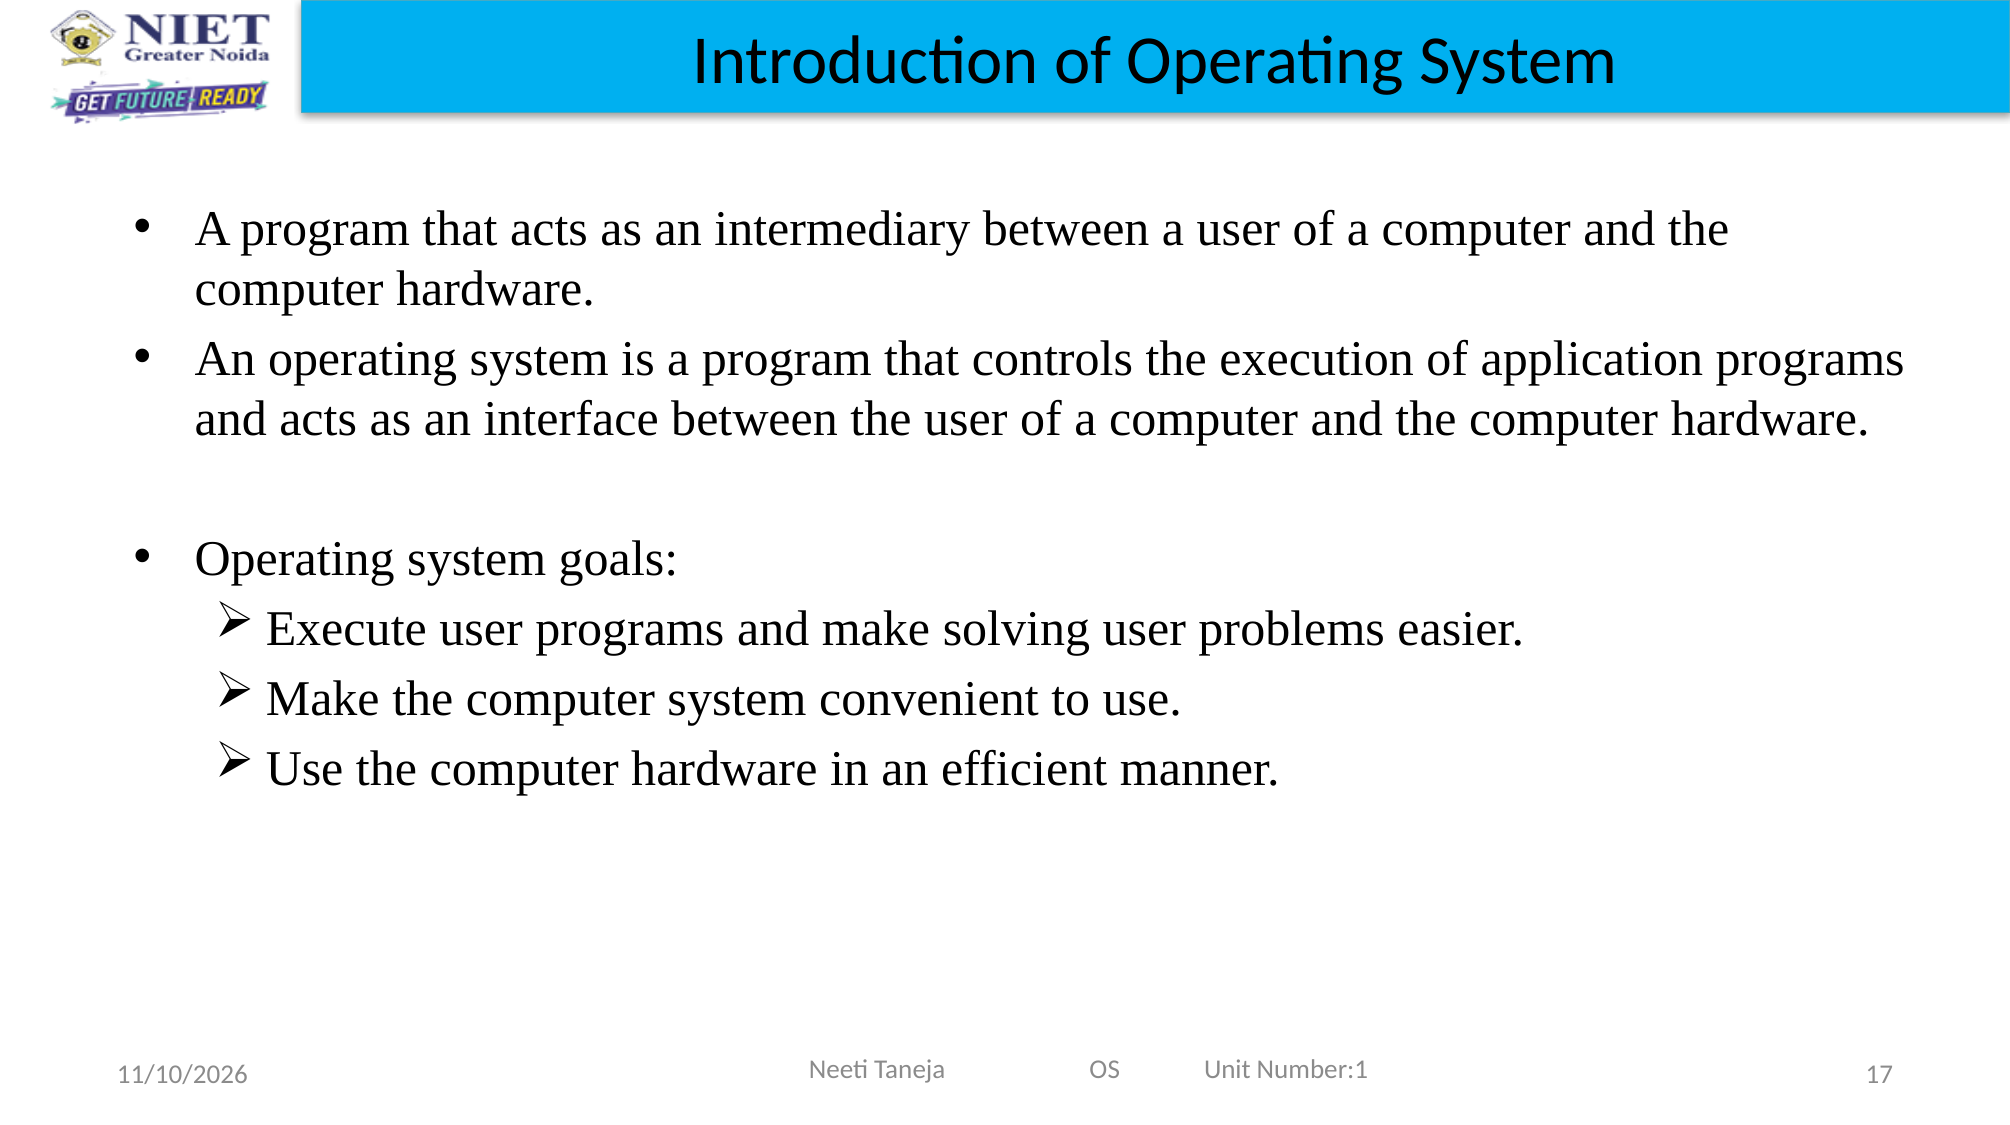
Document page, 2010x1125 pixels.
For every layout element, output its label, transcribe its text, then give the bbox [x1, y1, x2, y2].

text_box Introduction of Operating System [320, 0, 2010, 113]
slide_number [100, 1042, 570, 1103]
footer Neeti Taneja OS Unit Number:1 [552, 1037, 1625, 1098]
list A program that acts as an intermediary between a user of a computer and the computer hardware. An operating system is a program that controls the execution of application programs and acts as an interface between the user of a computer and the computer hardware. Operating system goals: Execute user programs and make solving user problems easier. Make the computer system convenient to use. Use the computer hardware in an efficient manner. [117, 187, 1927, 930]
slide_number 17 [1440, 1042, 1910, 1103]
picture [0, 0, 319, 135]
